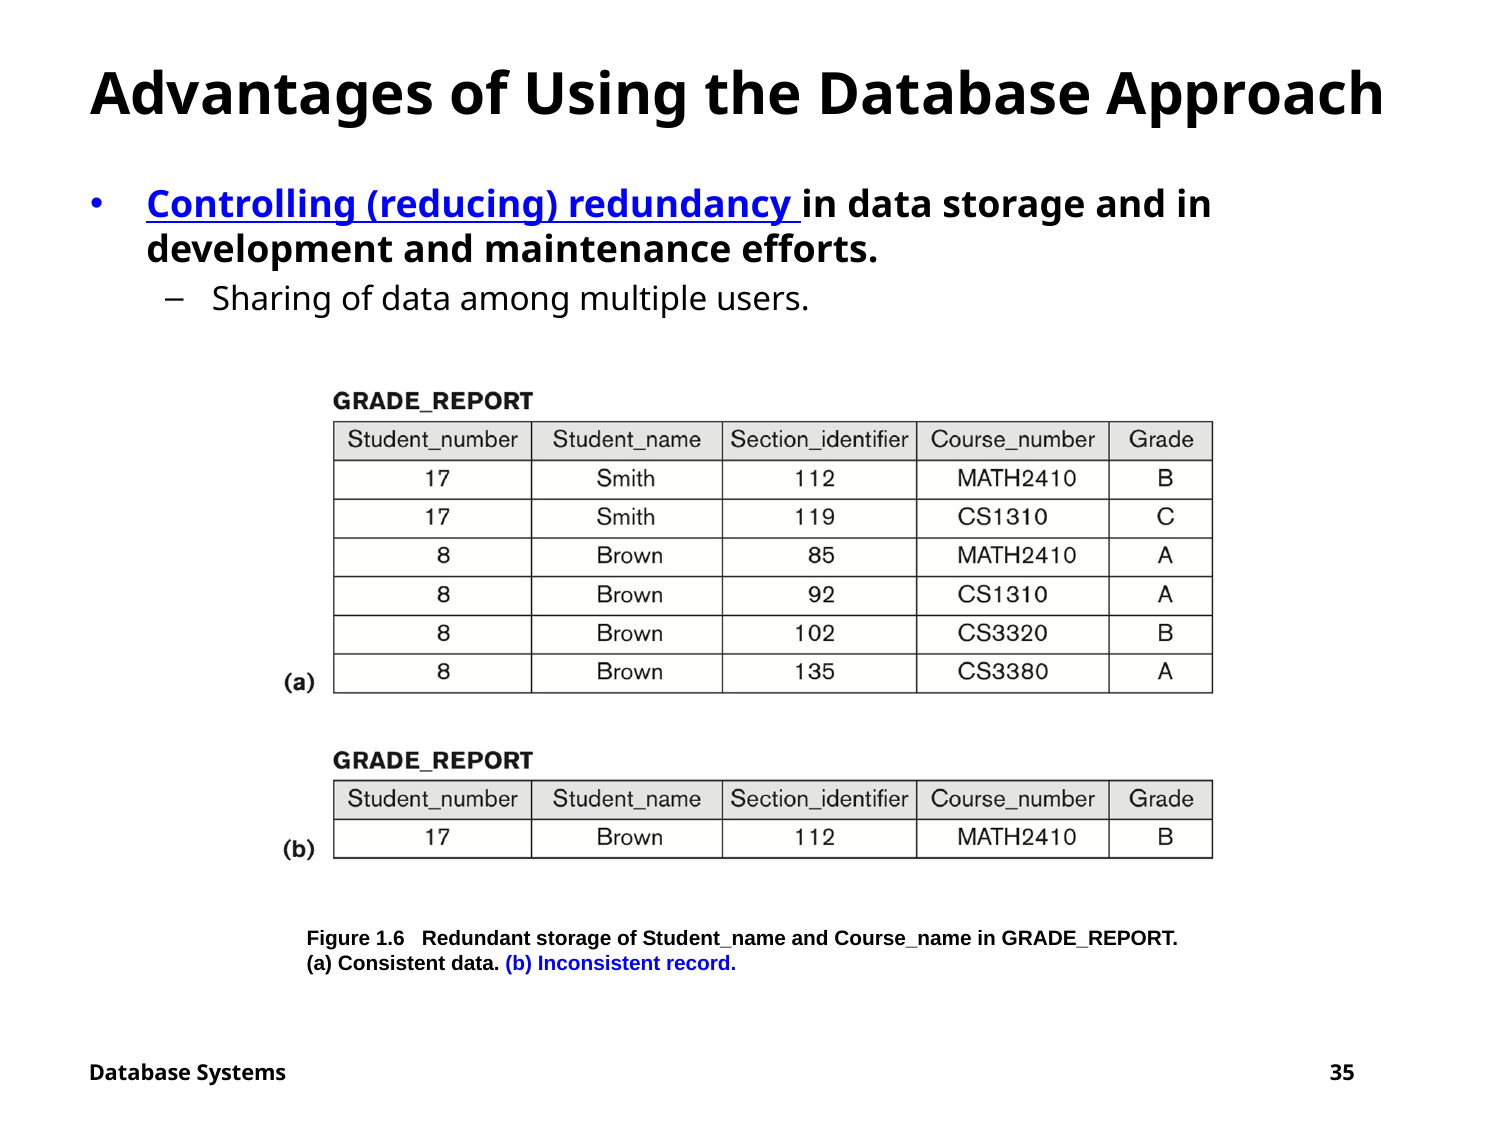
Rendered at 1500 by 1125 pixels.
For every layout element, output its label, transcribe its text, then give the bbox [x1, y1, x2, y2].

list Controlling (reducing) redundancy in data storage and in development and maintenance efforts. Sharing of data among multiple users. [75, 172, 1425, 374]
picture [282, 385, 1218, 866]
title Advantages of Using the Database Approach [75, 45, 1425, 138]
text_box Figure 1.6 Redundant storage of Student_name and Course_name in GRADE_REPORT. (a) Consistent data. (b) Inconsistent record. [291, 893, 1209, 1006]
